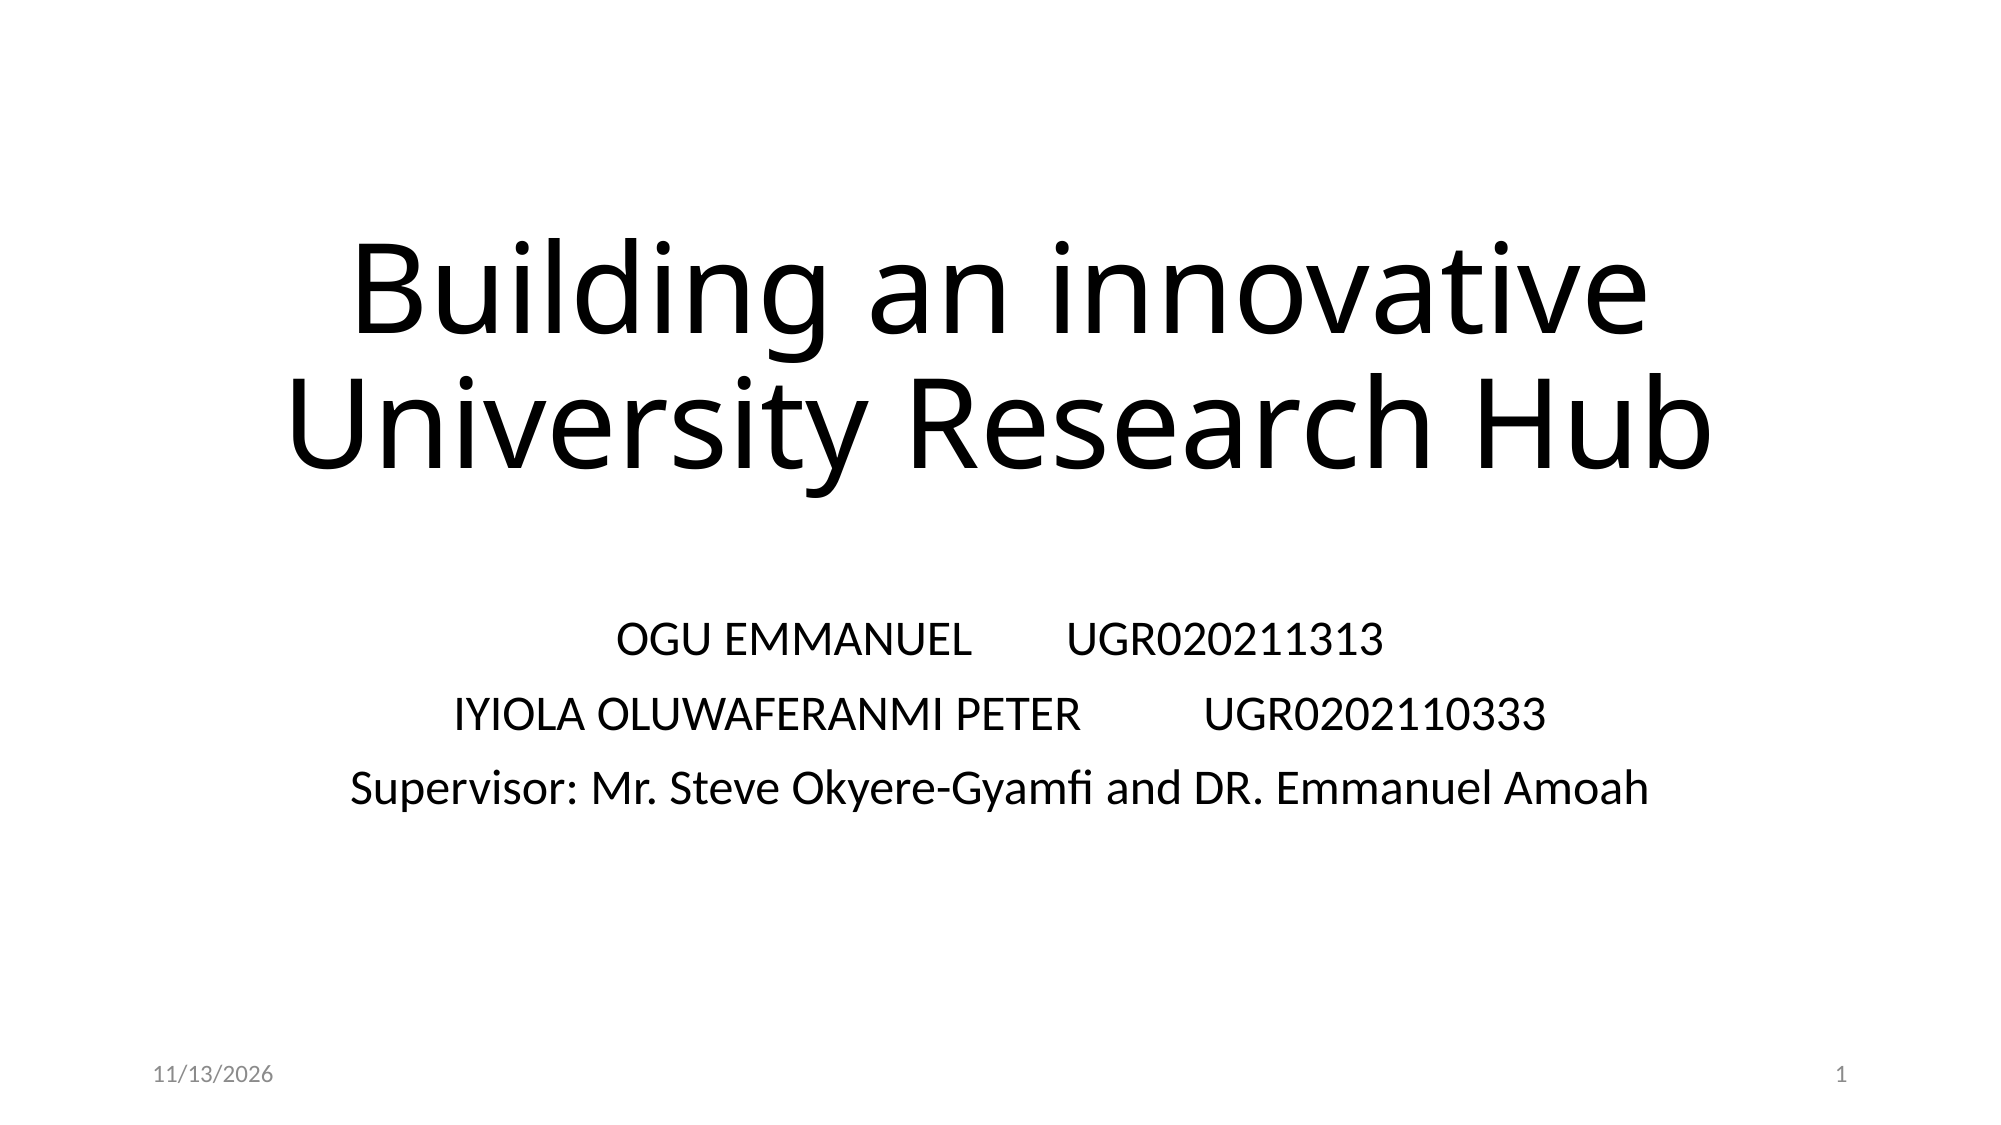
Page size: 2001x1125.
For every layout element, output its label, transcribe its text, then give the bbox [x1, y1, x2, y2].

slide_number 1 [1412, 1042, 1863, 1103]
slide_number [137, 1042, 588, 1103]
title Building an innovative University Research Hub [249, 55, 1750, 504]
subtitle OGU EMMANUEL UGR020211313 IYIOLA OLUWAFERANMI PETER UGR0202110333 Supervisor: Mr. Steve Okyere-Gyamfi and DR. Emmanuel Amoah [249, 604, 1750, 877]
